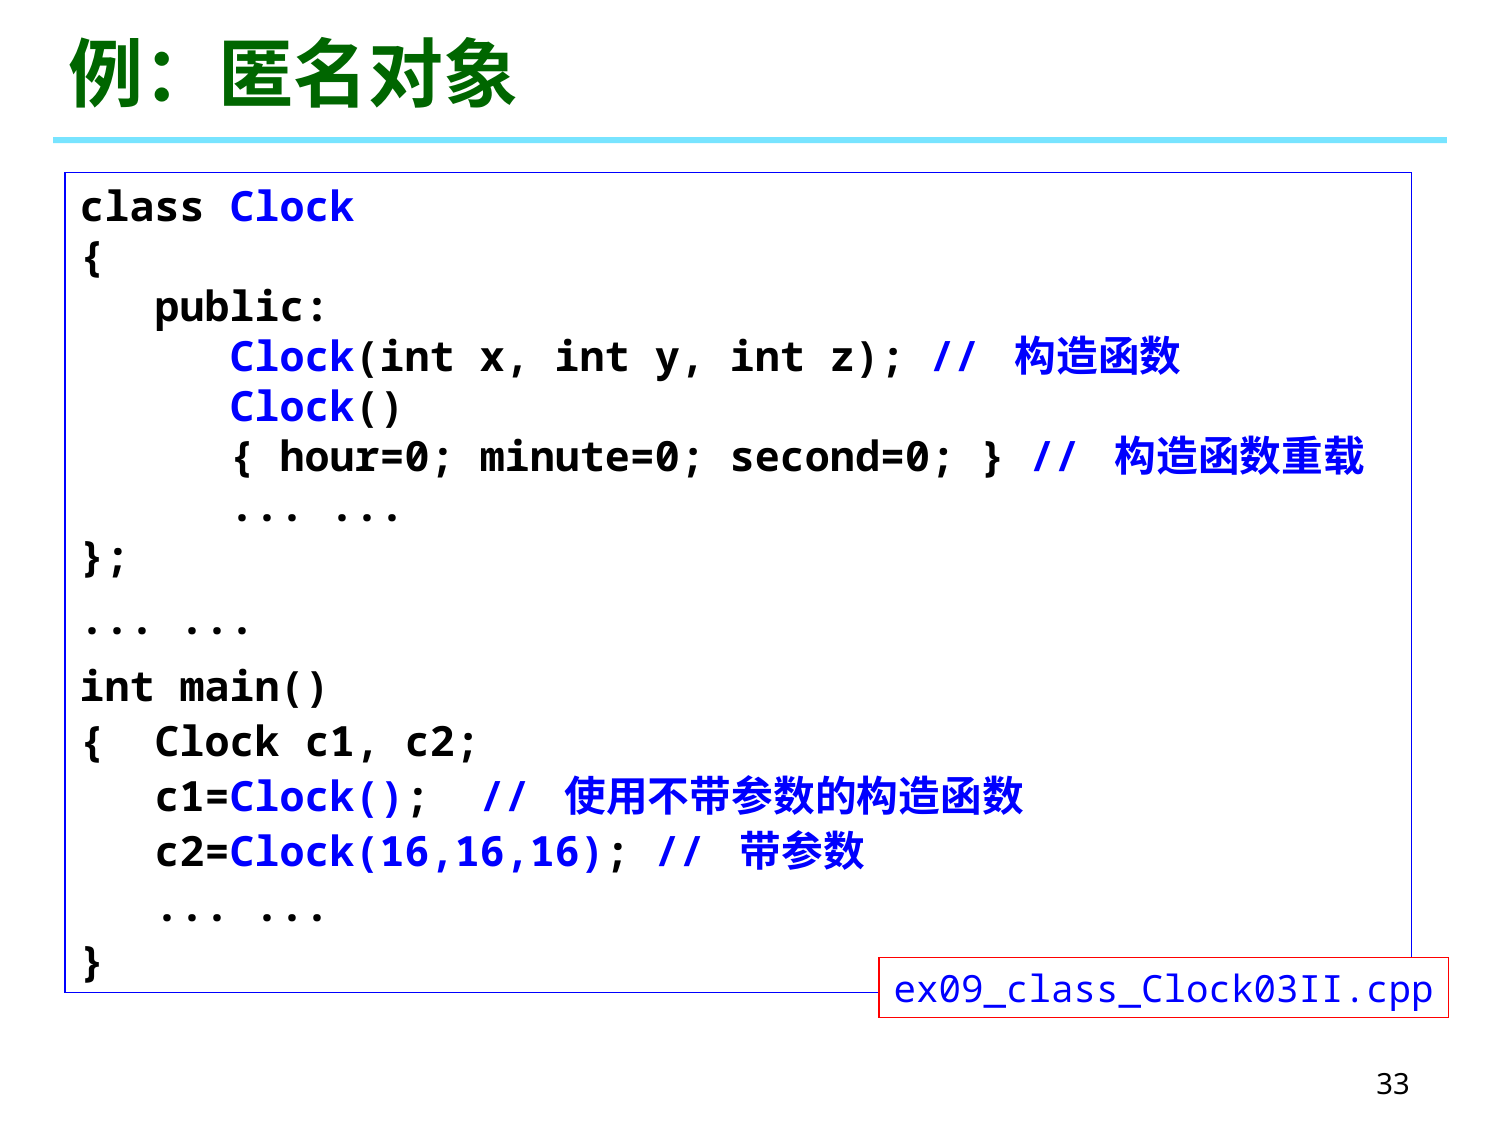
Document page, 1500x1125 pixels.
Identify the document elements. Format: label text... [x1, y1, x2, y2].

text_box class Clock { public: Clock(int x, int y, int z); // 构造函数 Clock() { hour=0; minute=0; second=0; } // 构造函数重载 ... ... }; ... ... int main() { Clock c1, c2; c1=Clock(); // 使用不带参数的构造函数 c2=Clock(16,16,16); // 带参数 ... ... } [64, 172, 1412, 993]
text_box ex09_class_Clock03II.cpp [879, 957, 1449, 1018]
title 例：匿名对象 [53, 0, 857, 125]
slide_number 33 [1112, 1037, 1425, 1113]
